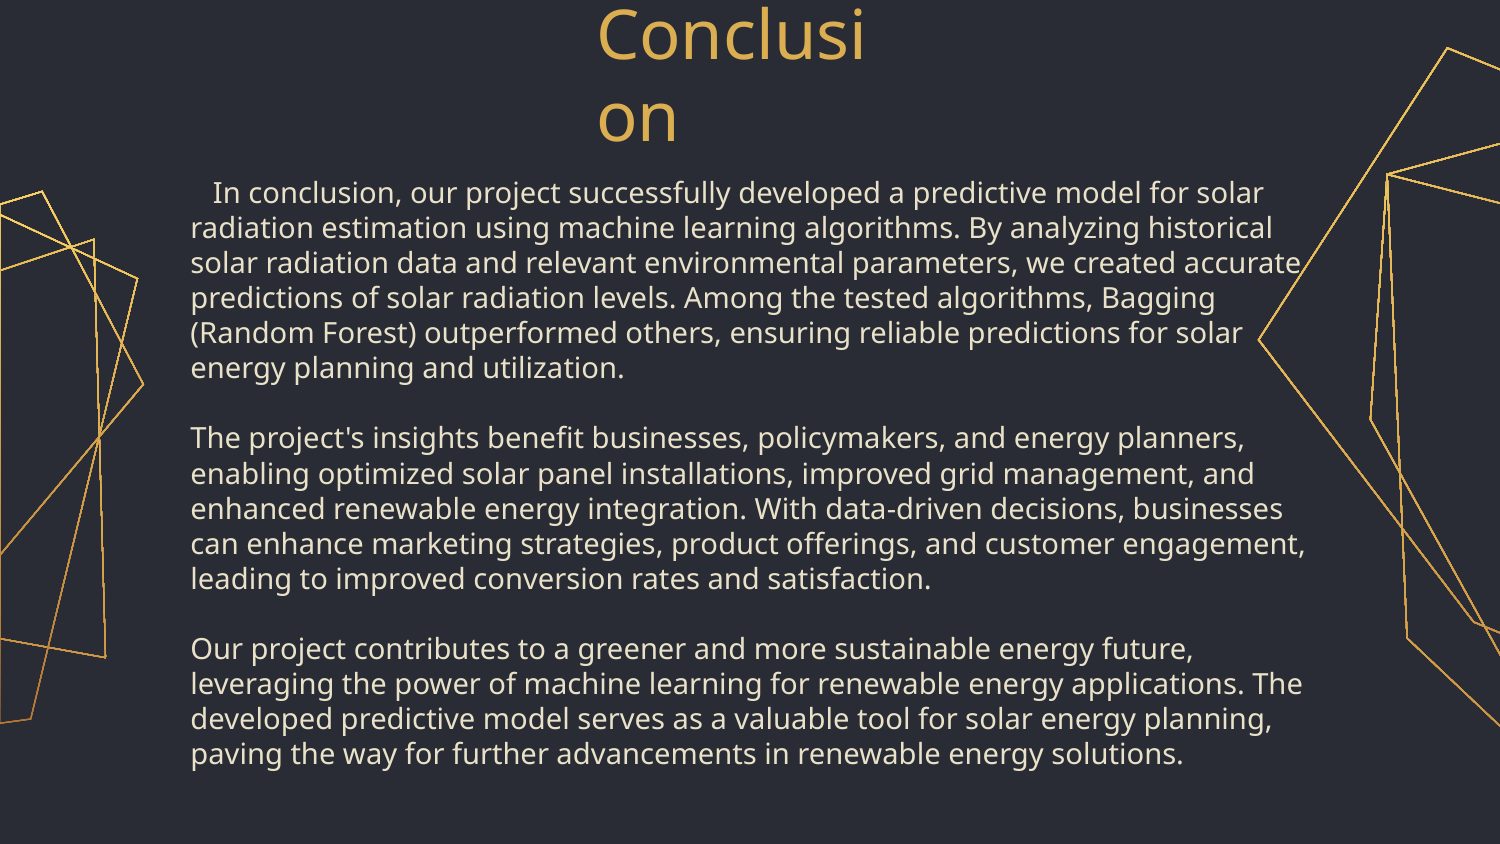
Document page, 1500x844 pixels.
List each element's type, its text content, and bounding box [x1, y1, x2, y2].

subtitle In conclusion, our project successfully developed a predictive model for solar radiation estimation using machine learning algorithms. By analyzing historical solar radiation data and relevant environmental parameters, we created accurate predictions of solar radiation levels. Among the tested algorithms, Bagging (Random Forest) outperformed others, ensuring reliable predictions for solar energy planning and utilization. The project's insights benefit businesses, policymakers, and energy planners, enabling optimized solar panel installations, improved grid management, and enhanced renewable energy integration. With data-driven decisions, businesses can enhance marketing strategies, product offerings, and customer engagement, leading to improved conversion rates and satisfaction. Our project contributes to a greener and more sustainable energy future, leveraging the power of machine learning for renewable energy applications. The developed predictive model serves as a valuable tool for solar energy planning, paving the way for further advancements in renewable energy solutions. [175, 124, 1335, 824]
title Conclusion [581, 0, 919, 124]
